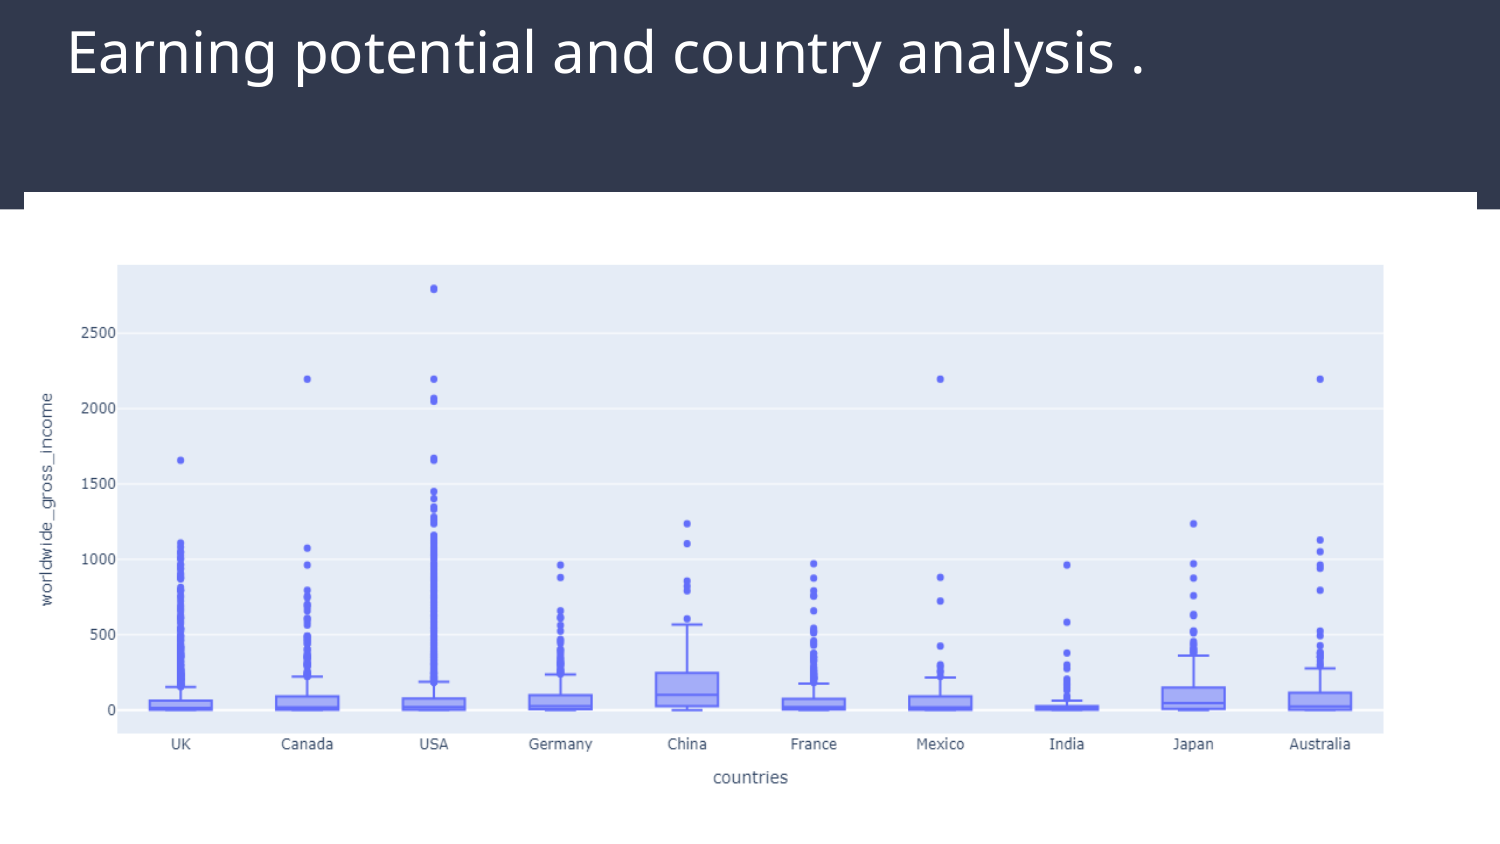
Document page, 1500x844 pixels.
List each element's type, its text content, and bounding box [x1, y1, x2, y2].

picture [24, 192, 1477, 832]
title Earning potential and country analysis . [51, 0, 1449, 168]
